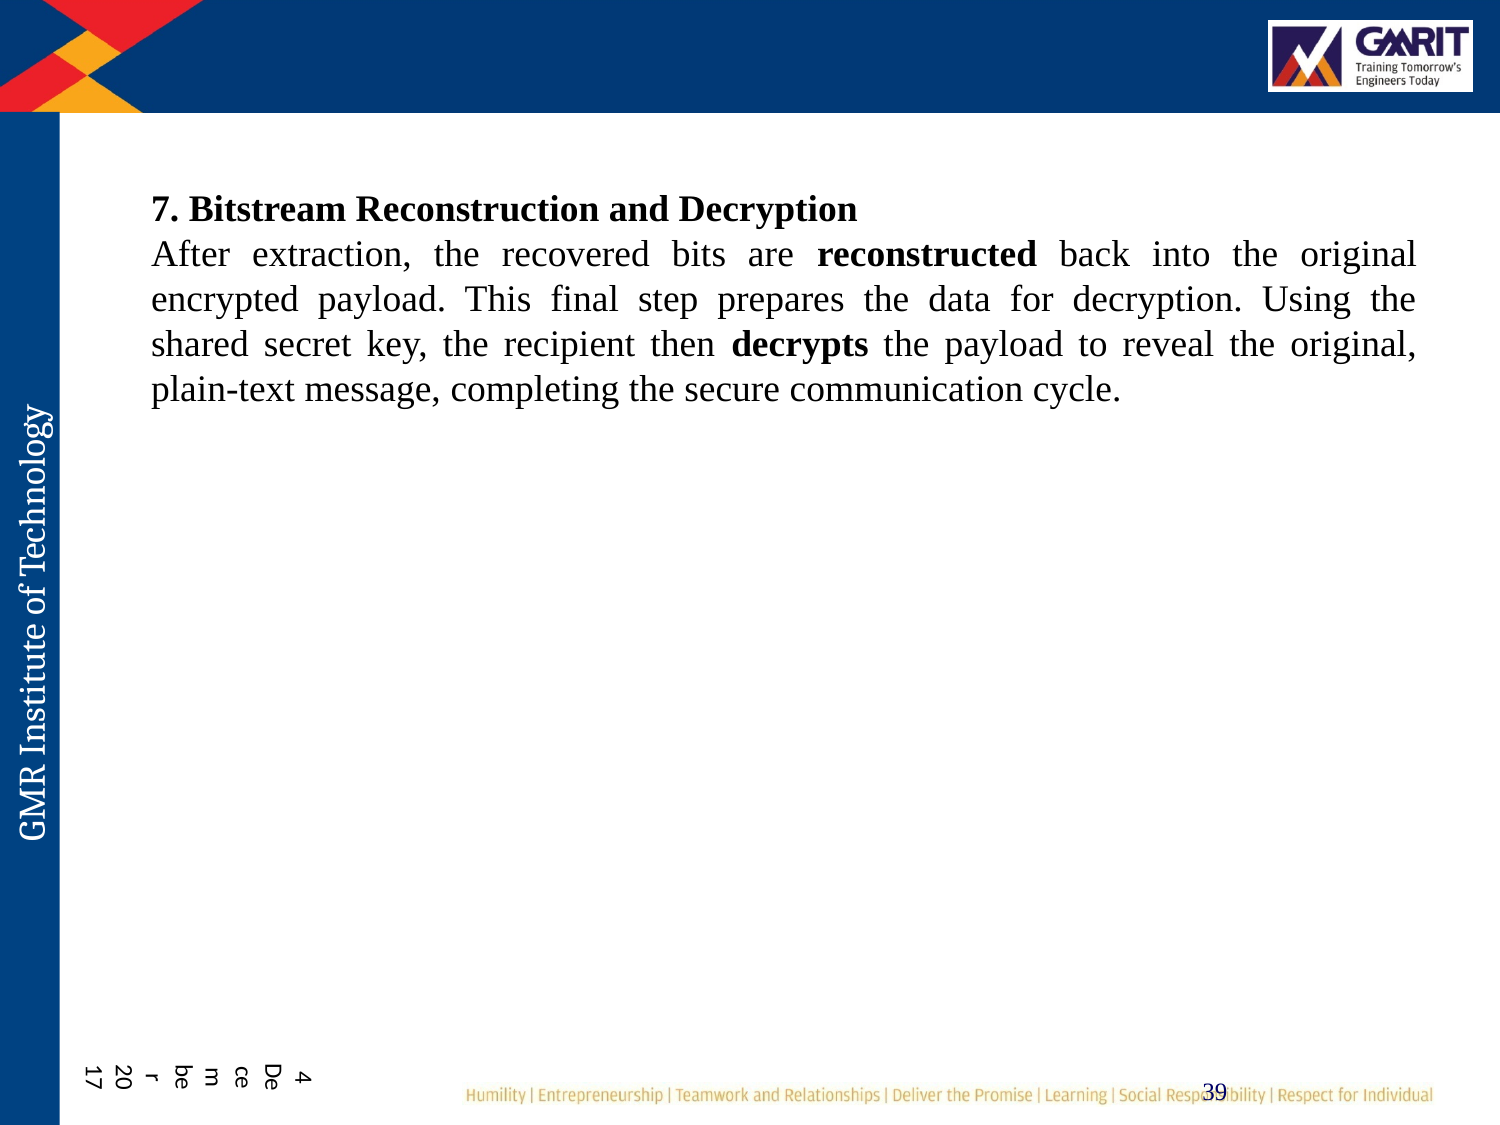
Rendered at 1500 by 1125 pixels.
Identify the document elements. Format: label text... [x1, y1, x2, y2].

picture [462, 1082, 1187, 1107]
text_box 7. Bitstream Reconstruction and Decryption After extraction, the recovered bits are reconstructed back into the original encrypted payload. This final step prepares the data for decryption. Using the shared secret key, the recipient then decrypts the payload to reveal the original, plain-text message, completing the secure communication cycle. [136, 176, 1433, 461]
slide_number 39 [1187, 1068, 1500, 1120]
picture [0, 0, 1500, 113]
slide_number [73, 1044, 331, 1107]
